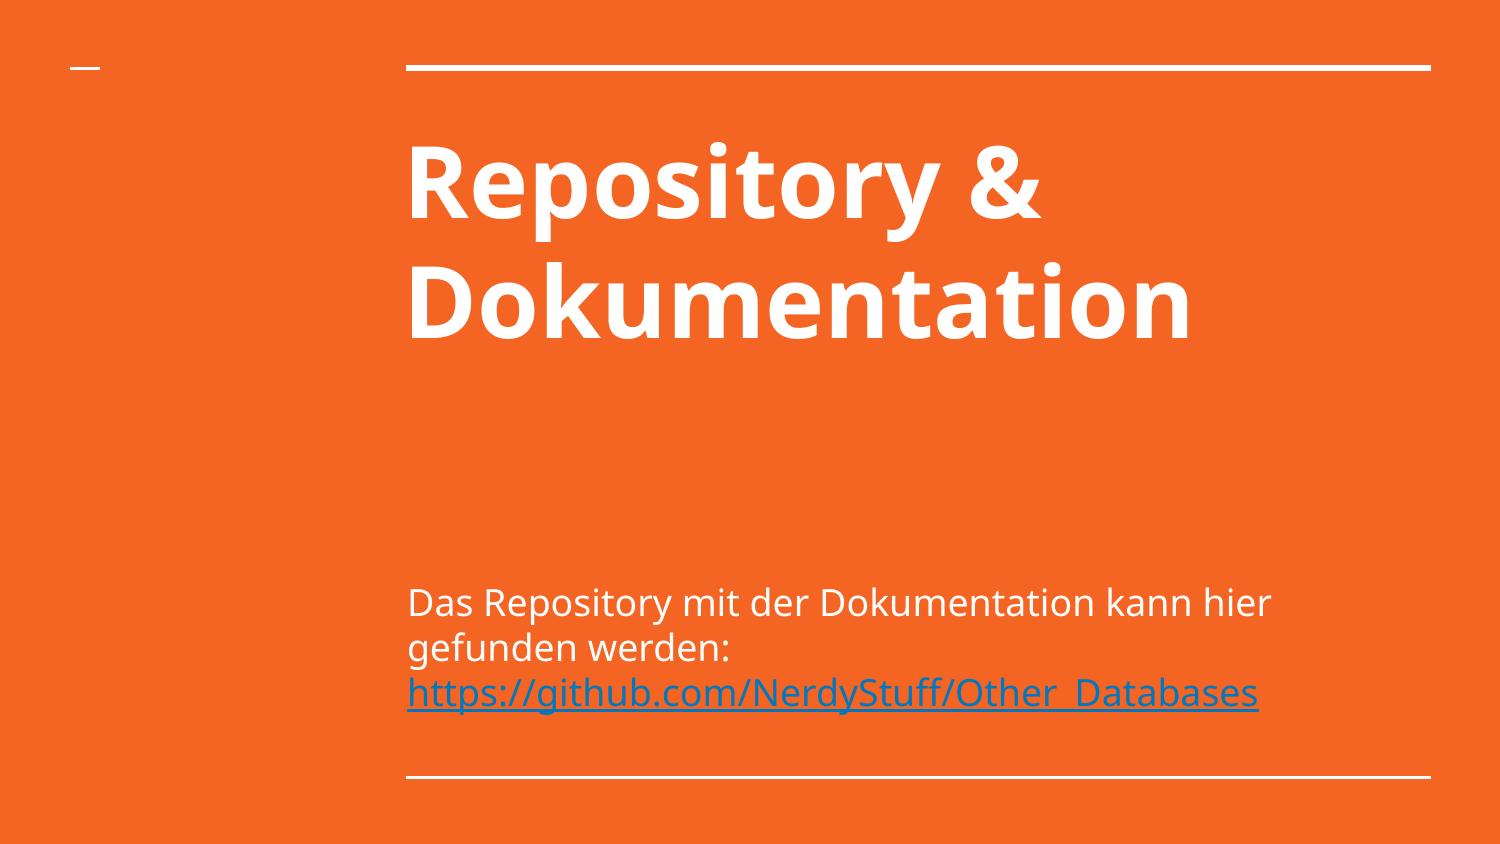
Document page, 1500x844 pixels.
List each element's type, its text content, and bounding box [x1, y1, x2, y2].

subtitle Das Repository mit der Dokumentation kann hier gefunden werden: https://github.com/NerdyStuff/Other_Databases [392, 531, 1431, 735]
title Repository & Dokumentation [389, 103, 1428, 357]
